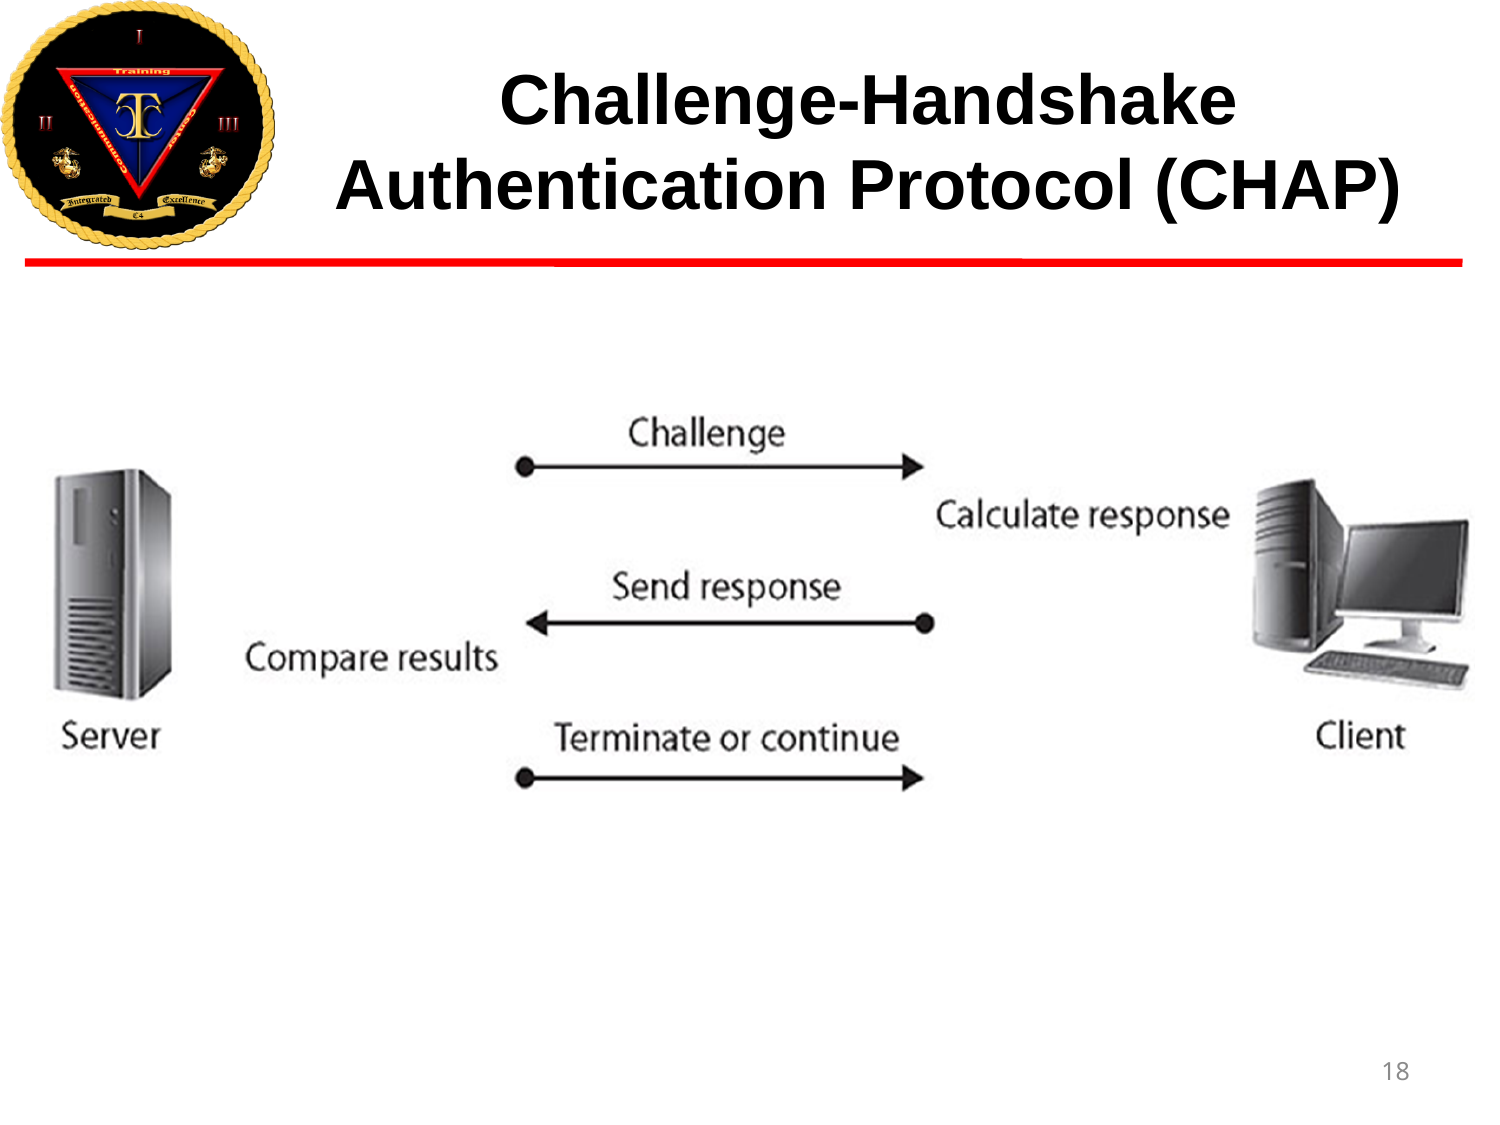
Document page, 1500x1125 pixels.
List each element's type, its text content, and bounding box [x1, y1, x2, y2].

title Challenge-Handshake Authentication Protocol (CHAP) [274, 44, 1463, 233]
picture [0, 0, 275, 250]
slide_number 18 [1074, 1042, 1425, 1103]
picture [45, 414, 1476, 801]
